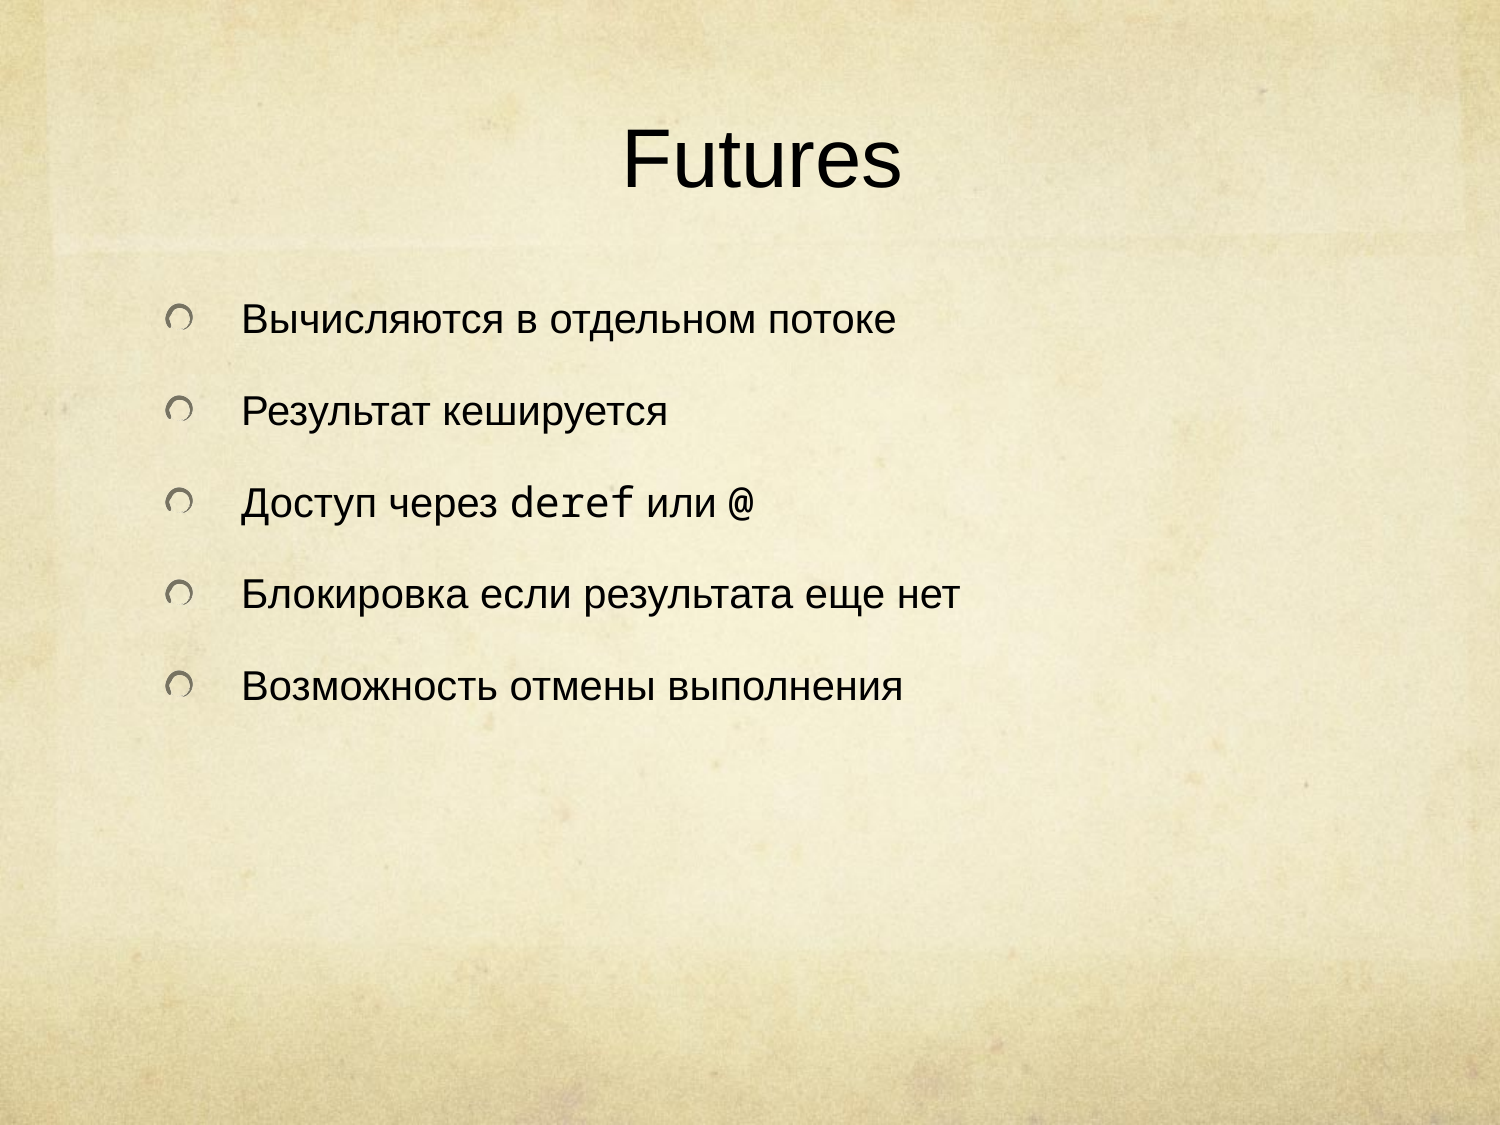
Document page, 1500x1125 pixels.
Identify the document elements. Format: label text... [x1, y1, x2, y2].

picture [0, 0, 1500, 1125]
title Futures [104, 82, 1421, 225]
list Вычисляются в отдельном потоке Результат кешируется Доступ через deref или @ Блокировка если результата еще нет Возможность отмены выполнения [150, 284, 1350, 1031]
